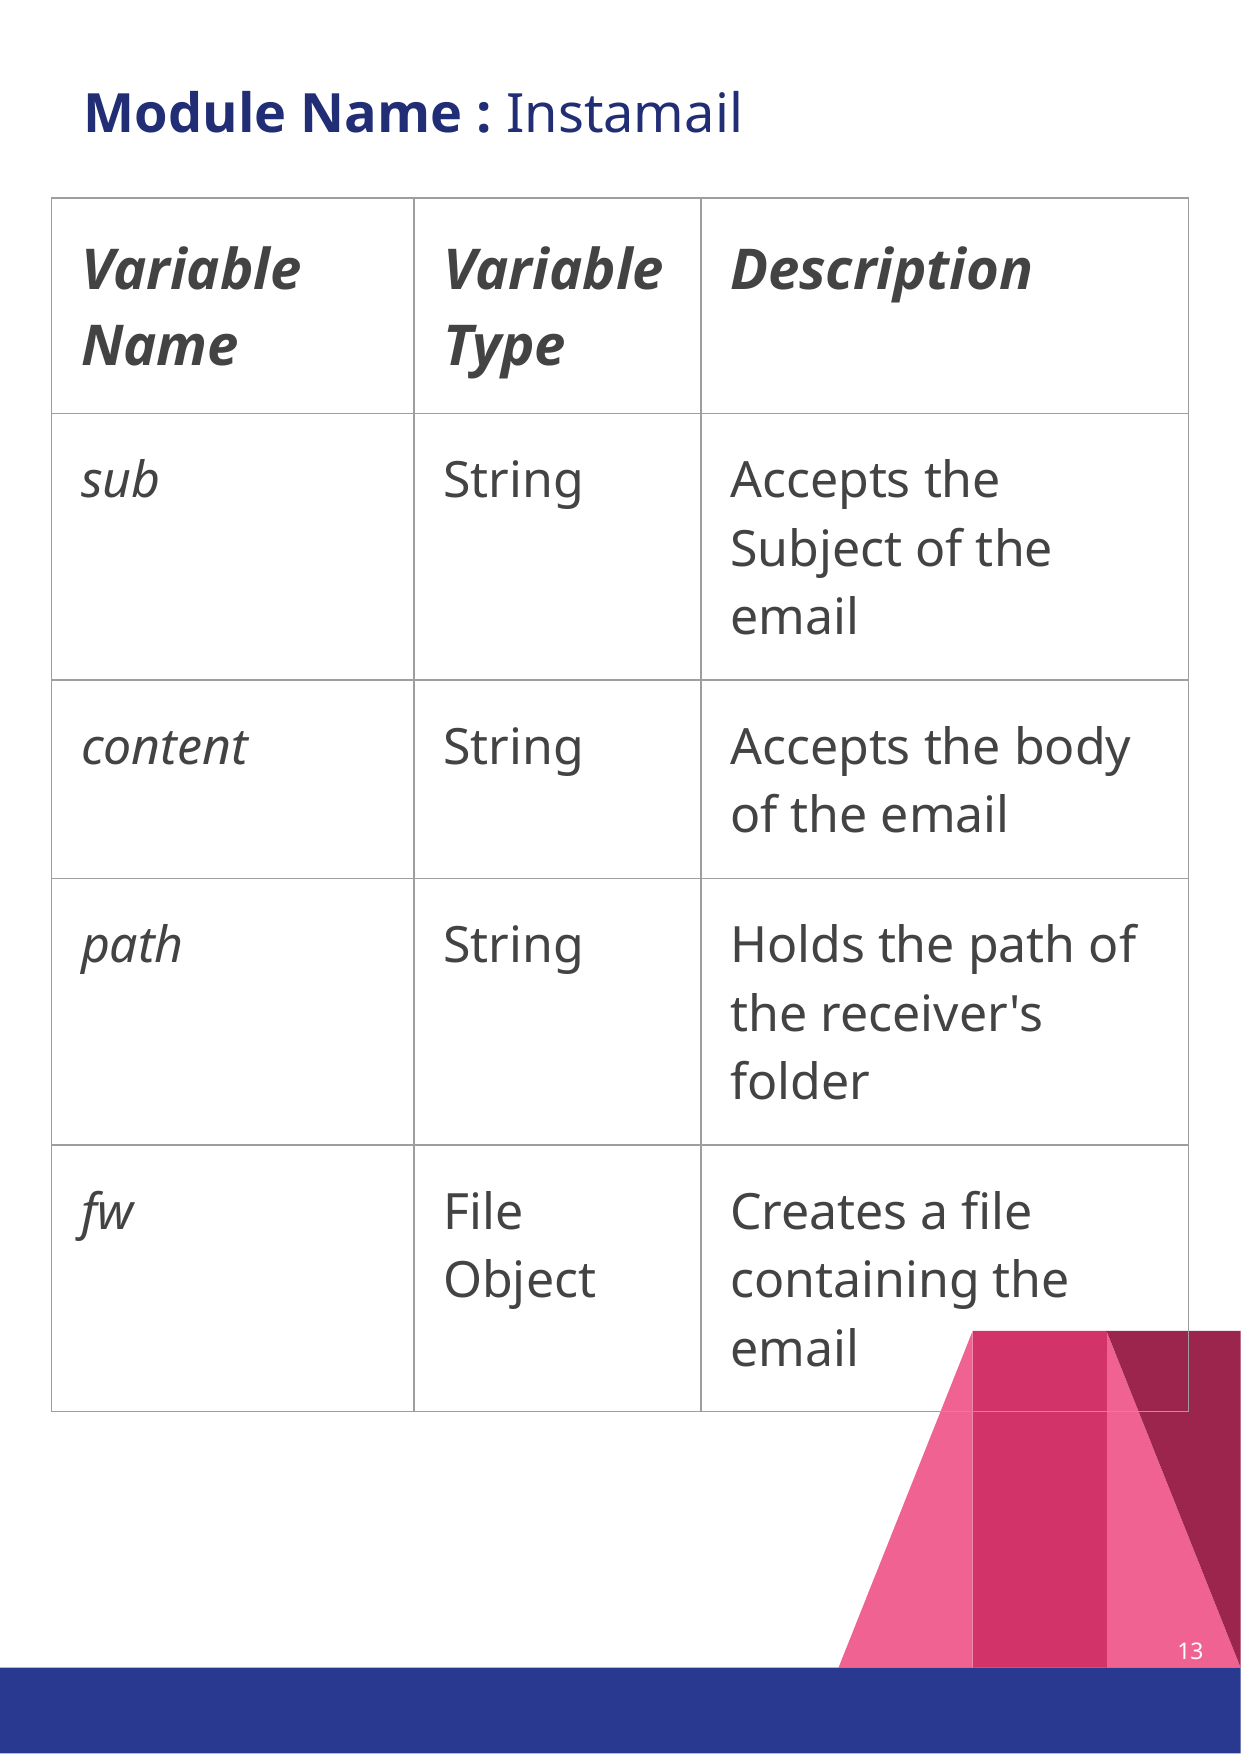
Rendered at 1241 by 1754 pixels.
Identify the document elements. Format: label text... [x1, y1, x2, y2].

table_cell sub [52, 414, 413, 679]
table_cell Holds the path of the receiver's folder [702, 879, 1188, 1144]
table_cell path [52, 879, 413, 1144]
table_cell fw [52, 1146, 413, 1411]
table_header Variable Type [415, 199, 700, 413]
table_header Variable Name [52, 199, 413, 413]
table_cell Accepts the body of the email [702, 681, 1188, 878]
table_header Description [702, 199, 1188, 413]
slide_number ‹#› [1147, 1585, 1223, 1720]
table_cell Accepts the Subject of the email [702, 414, 1188, 679]
table_cell content [52, 681, 413, 878]
table_cell String [415, 681, 700, 878]
table_cell File Object [415, 1146, 700, 1411]
text_box Module Name : Instamail [40, 39, 1200, 174]
table_cell Creates a file containing the email [702, 1146, 1188, 1411]
table_cell String [415, 879, 700, 1144]
table_cell String [415, 414, 700, 679]
